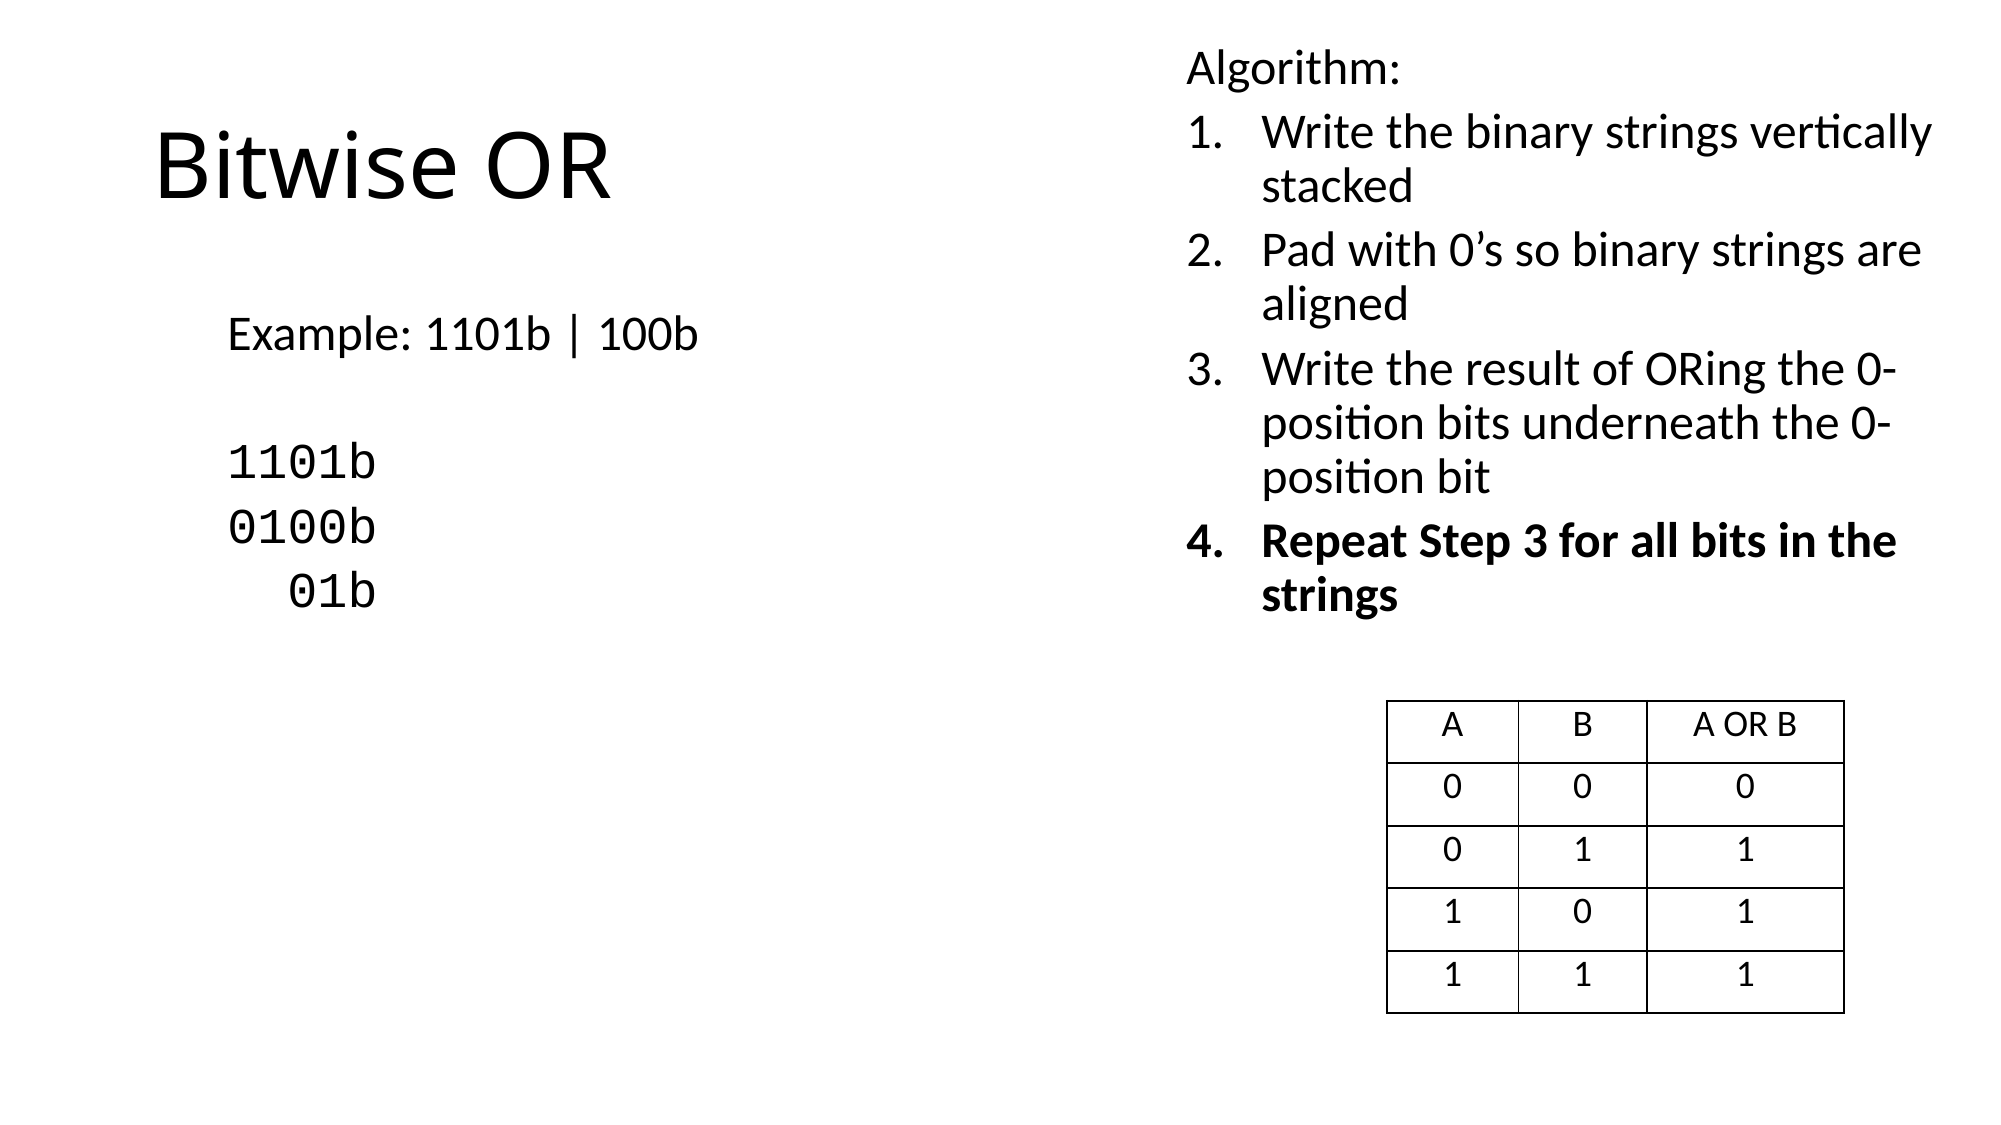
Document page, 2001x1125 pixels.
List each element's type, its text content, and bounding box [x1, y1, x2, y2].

table_cell 1 [1519, 952, 1646, 1012]
table_cell 1 [1648, 889, 1843, 950]
table_header A OR B [1648, 702, 1843, 762]
table_cell 1 [1648, 827, 1843, 887]
list Example: 1101b | 100b 1101b 0100b 01b [137, 299, 1171, 1014]
table_cell 0 [1388, 764, 1518, 825]
table_cell 0 [1519, 889, 1646, 950]
table_cell 1 [1648, 952, 1843, 1012]
table_cell 0 [1648, 764, 1843, 825]
text_box Algorithm: Write the binary strings vertically stacked Pad with 0’s so binary strings are aligned Write the result of ORing the 0-position bits underneath the 0-position bit Repeat Step 3 for all bits in the strings [1096, 33, 1957, 748]
table_header A [1388, 702, 1518, 762]
table_cell 0 [1388, 827, 1518, 887]
table_cell 0 [1519, 764, 1646, 825]
table_cell 1 [1388, 952, 1518, 1012]
table_header B [1519, 702, 1646, 762]
title Bitwise OR [137, 59, 1096, 278]
table_cell 1 [1388, 889, 1518, 950]
table_cell 1 [1519, 827, 1646, 887]
